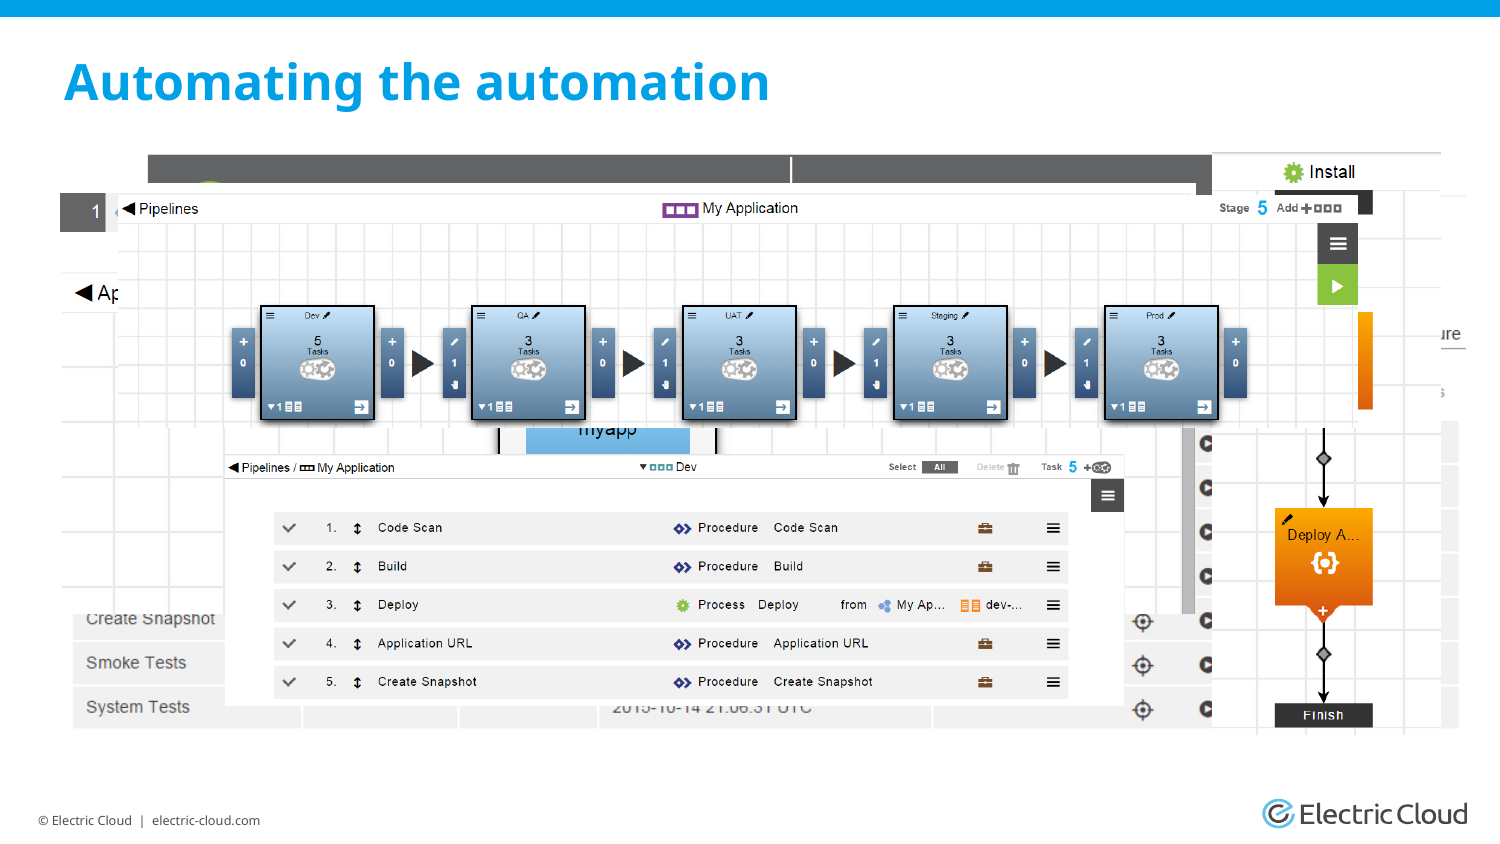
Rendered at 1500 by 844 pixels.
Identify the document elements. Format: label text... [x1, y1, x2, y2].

picture [49, 146, 1466, 738]
title Automating the automation [50, 42, 1385, 119]
